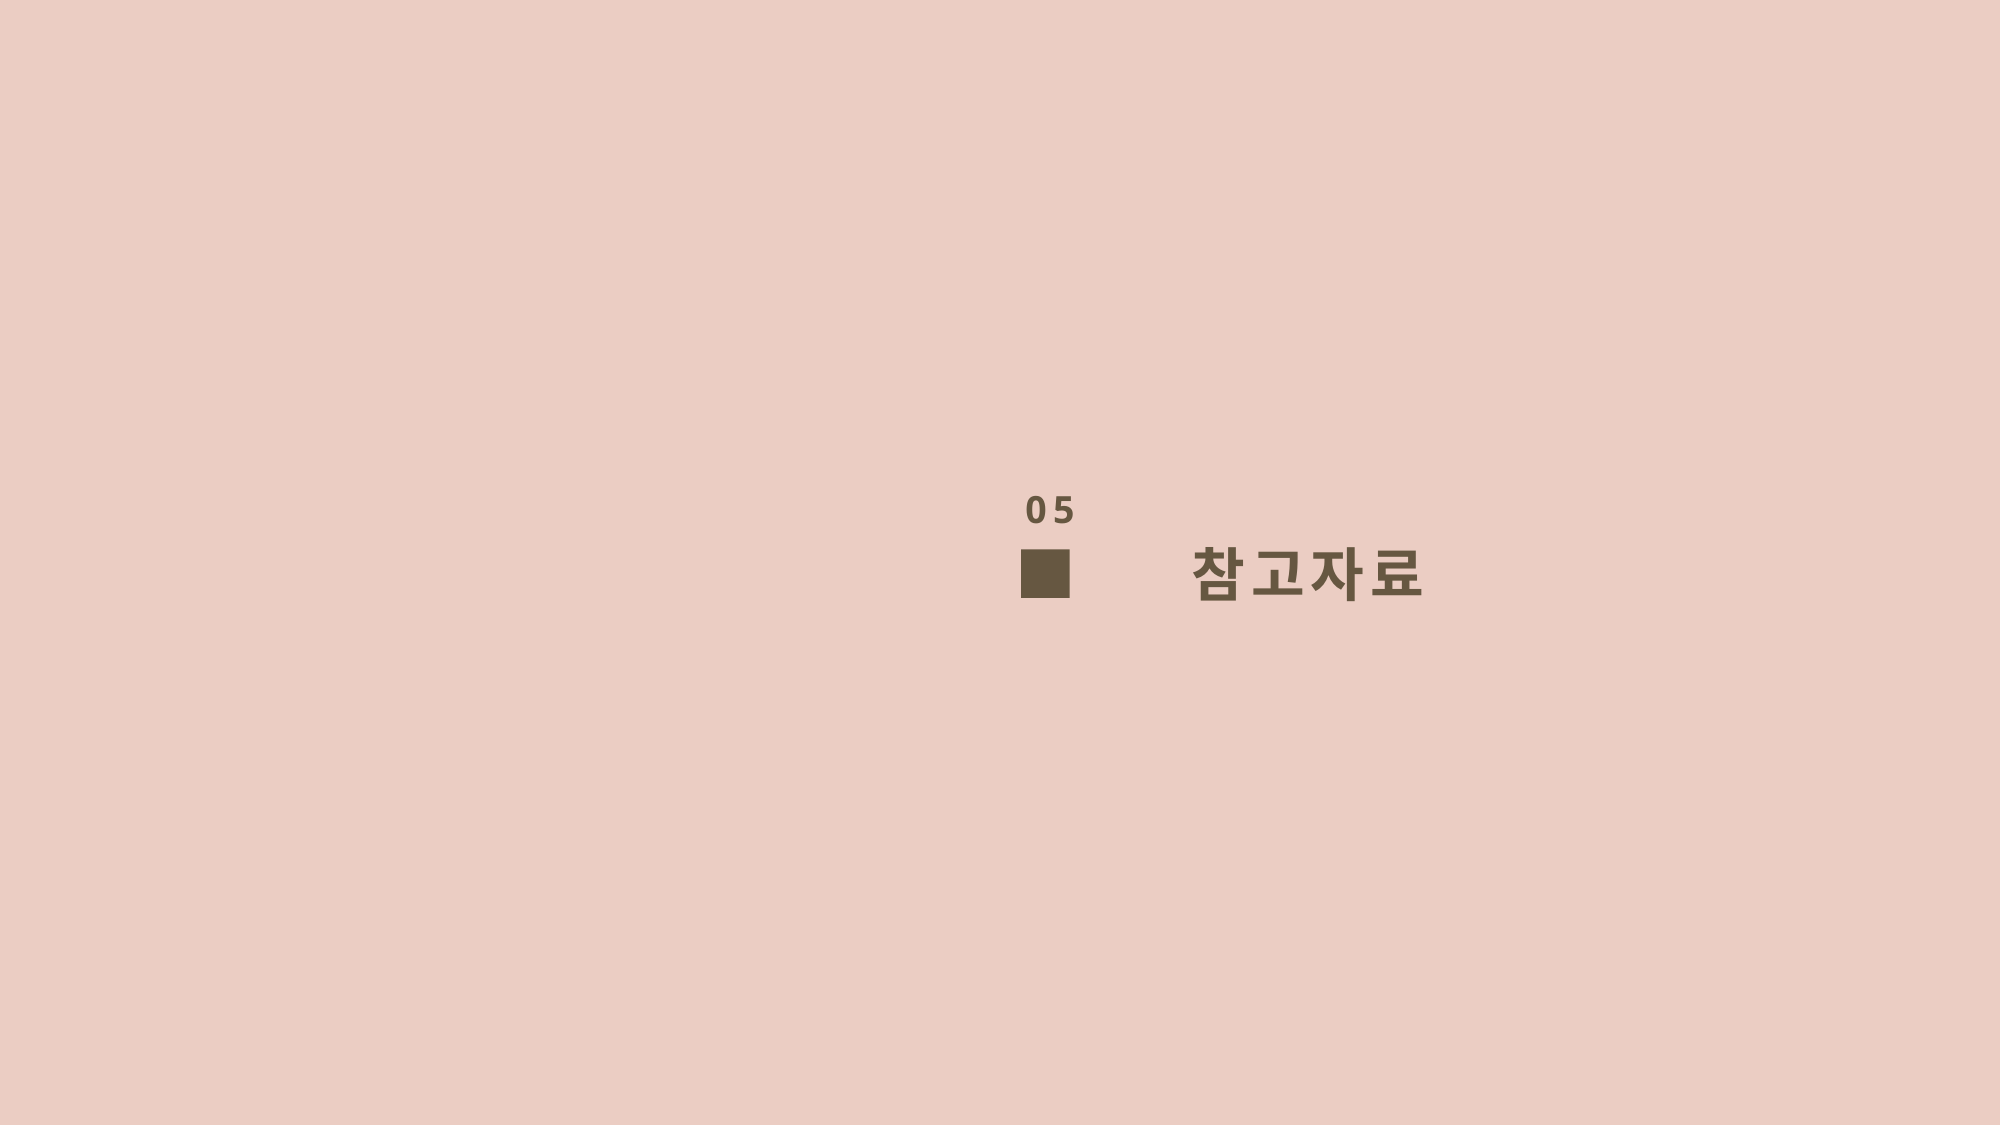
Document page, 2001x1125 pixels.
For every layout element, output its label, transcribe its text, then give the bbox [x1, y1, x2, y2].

text_box 참고자료 [1176, 530, 1439, 616]
text_box 05 [989, 479, 1111, 539]
text_box [1020, 548, 1071, 599]
